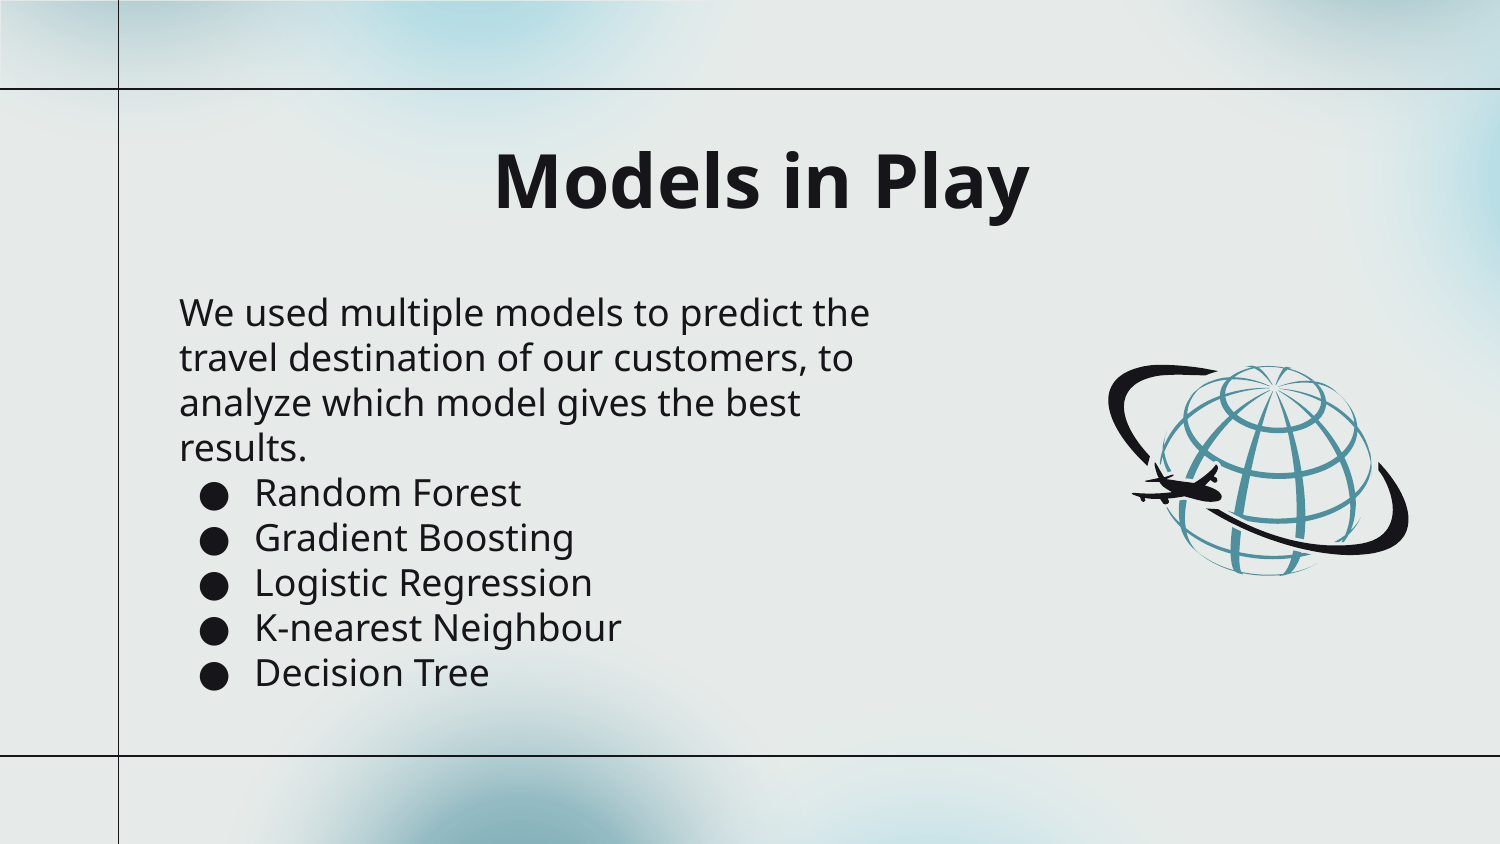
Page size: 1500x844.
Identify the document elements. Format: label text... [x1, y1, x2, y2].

text_box [221, 118, 662, 274]
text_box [1094, 364, 1419, 577]
subtitle Models in Play [435, 105, 1108, 252]
text_box We used multiple models to predict the travel destination of our customers, to analyze which model gives the best results. Random Forest Gradient Boosting Logistic Regression K-nearest Neighbour Decision Tree [164, 274, 937, 625]
